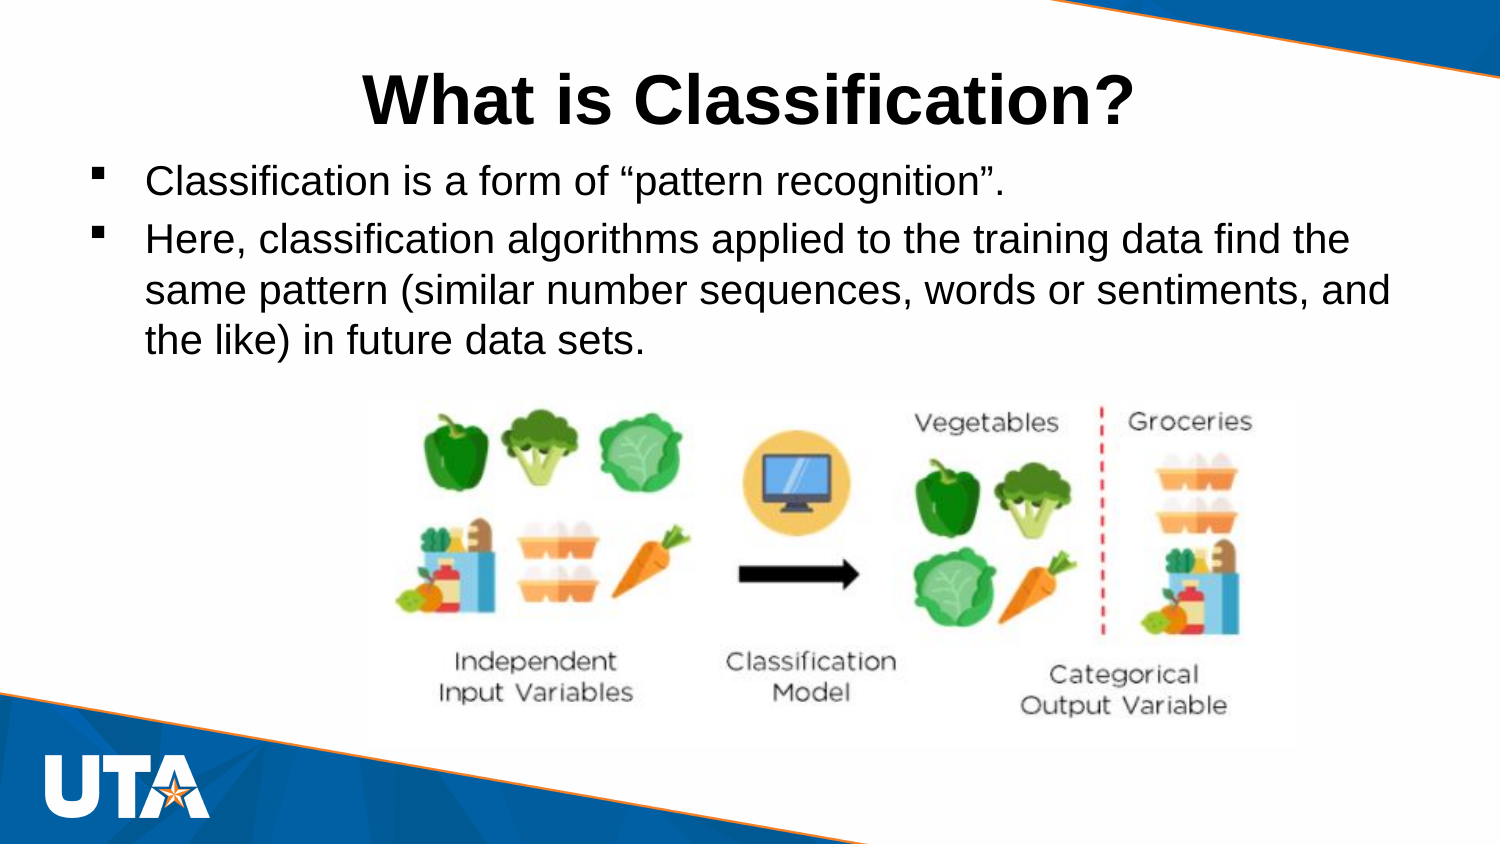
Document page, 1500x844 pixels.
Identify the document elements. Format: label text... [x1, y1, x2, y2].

list Classification is a form of “pattern recognition”. Here, classification algorithms applied to the training data find the same pattern (similar number sequences, words or sentiments, and the like) in future data sets. [73, 146, 1427, 447]
title What is Classification? [73, 46, 1427, 146]
picture [0, 0, 1500, 844]
